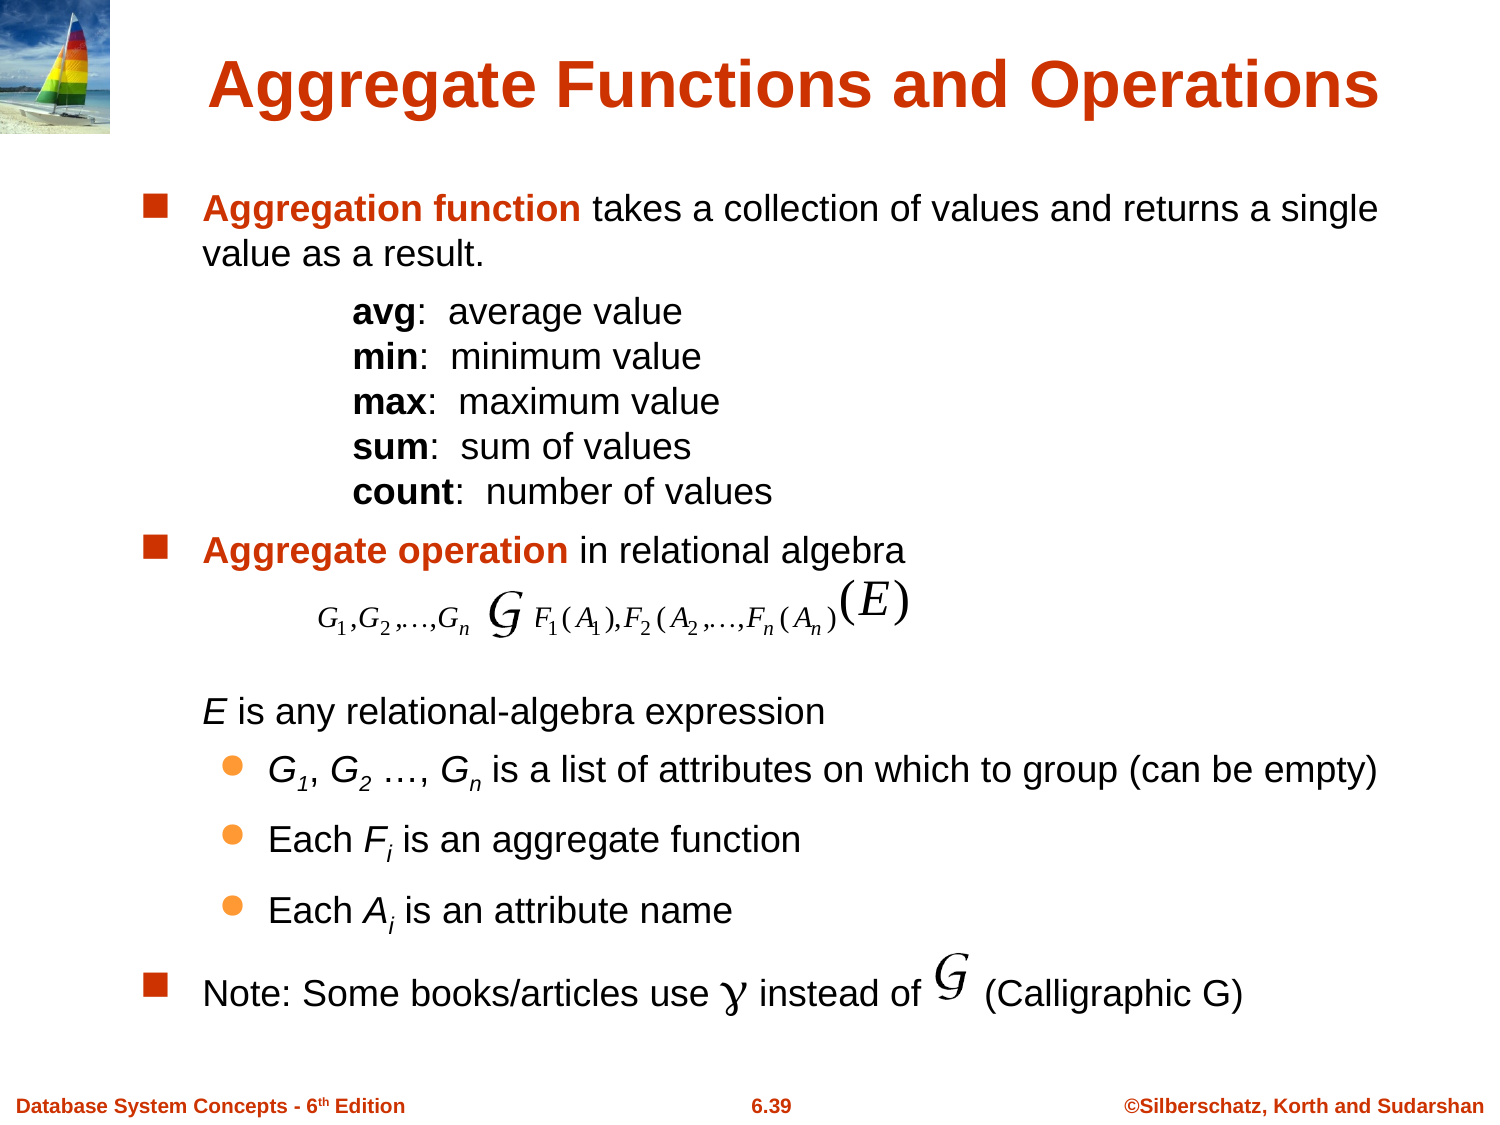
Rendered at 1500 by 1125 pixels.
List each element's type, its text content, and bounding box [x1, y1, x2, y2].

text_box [309, 563, 918, 646]
picture [480, 576, 537, 647]
list Aggregation function takes a collection of values and returns a single value as a result. avg: average value min: minimum value max: maximum value sum: sum of values count: number of values Aggregate operation in relational algebra E is any relational-algebra expression G1, G2 …, Gn is a list of attributes on which to group (can be empty) Each Fi is an aggregate function Each Ai is an attribute name Note: Some books/articles use  instead of (Calligraphic G) [130, 176, 1419, 1035]
picture [0, 0, 110, 134]
title Aggregate Functions and Operations [132, 28, 1458, 129]
picture [926, 938, 983, 1009]
